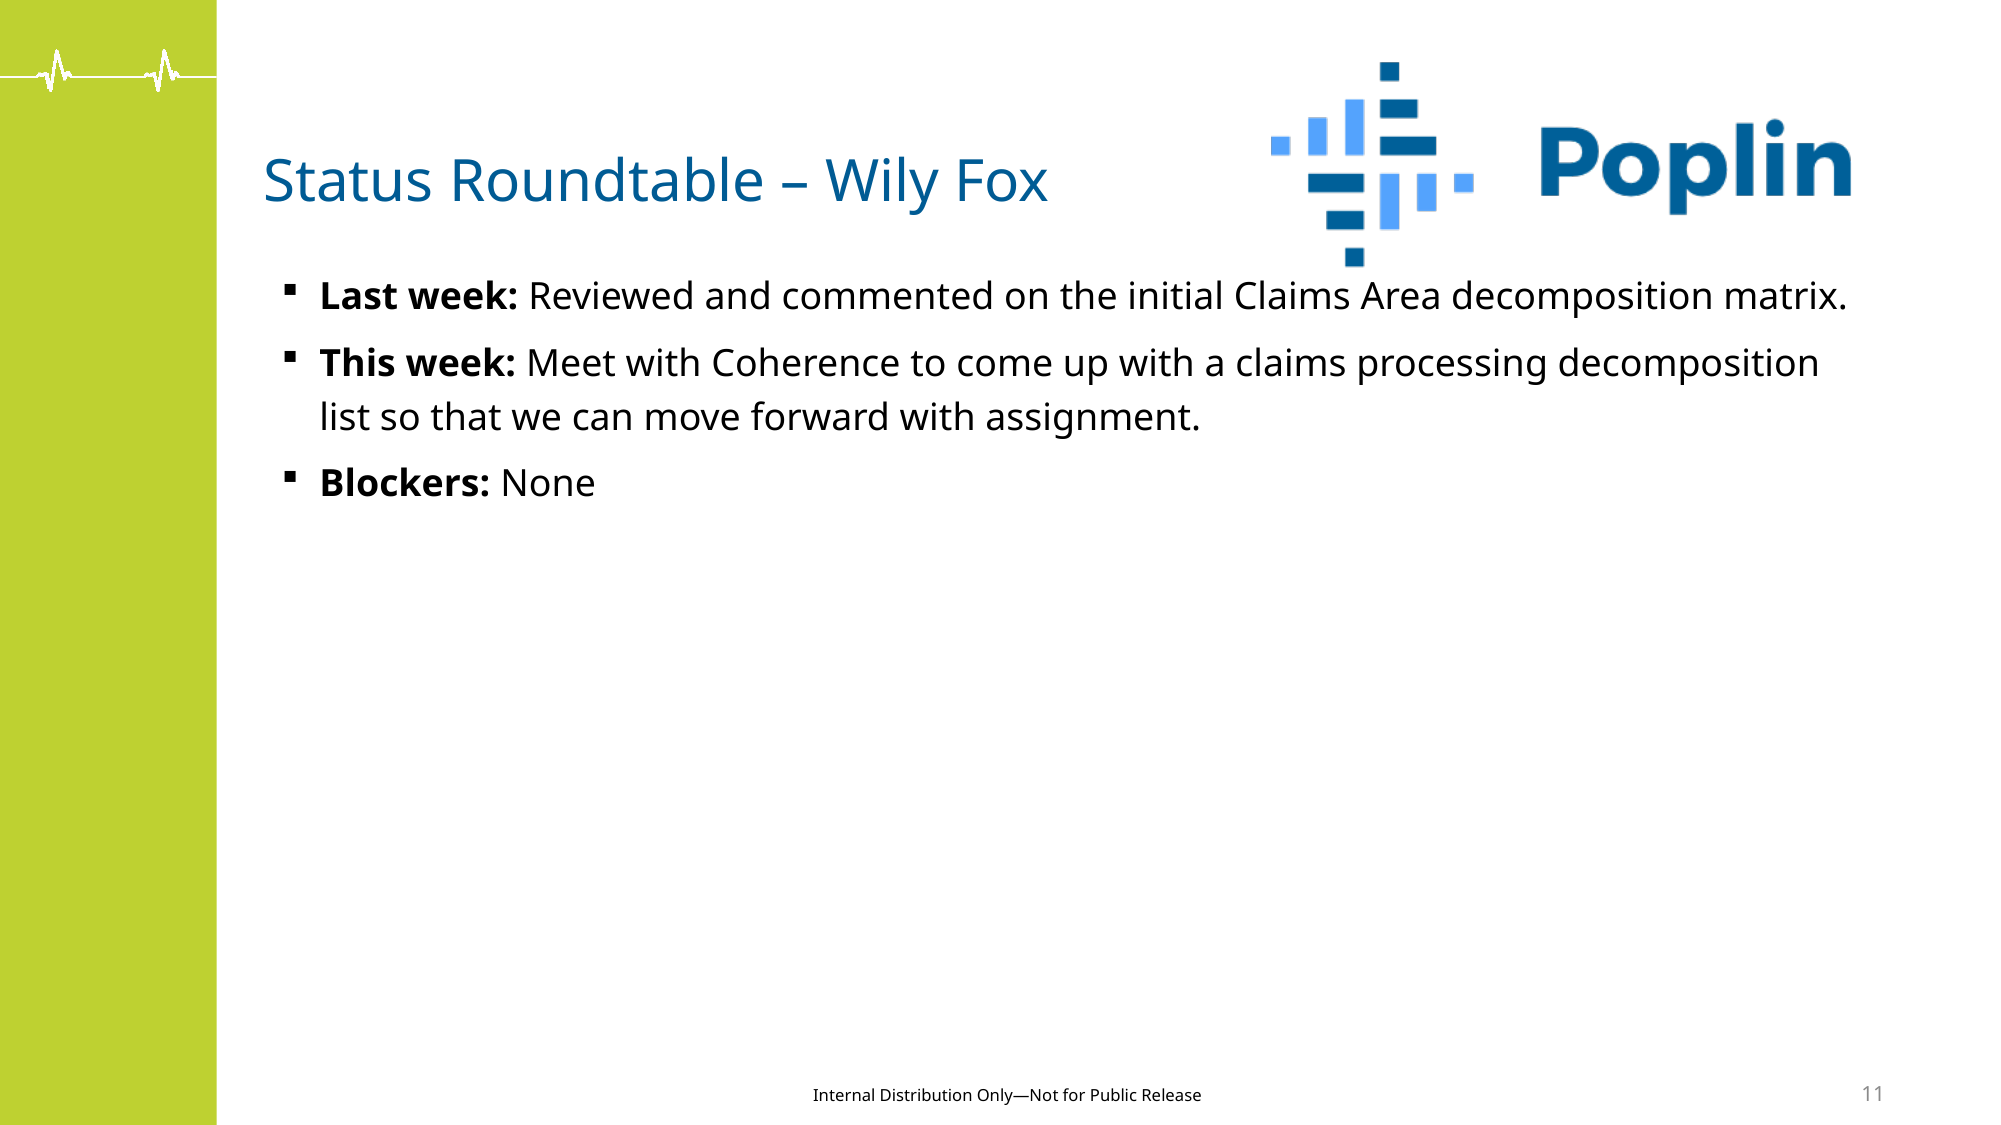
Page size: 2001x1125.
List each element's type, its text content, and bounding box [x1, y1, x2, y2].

list Last week: Reviewed and commented on the initial Claims Area decomposition matrix. This week: Meet with Coherence to come up with a claims processing decomposition list so that we can move forward with assignment. Blockers: None [248, 255, 1882, 1005]
picture [1247, 47, 1925, 278]
slide_number 11 [1500, 1065, 1900, 1125]
title Status Roundtable – Wily Fox [248, 119, 1242, 236]
picture [0, 9, 217, 125]
